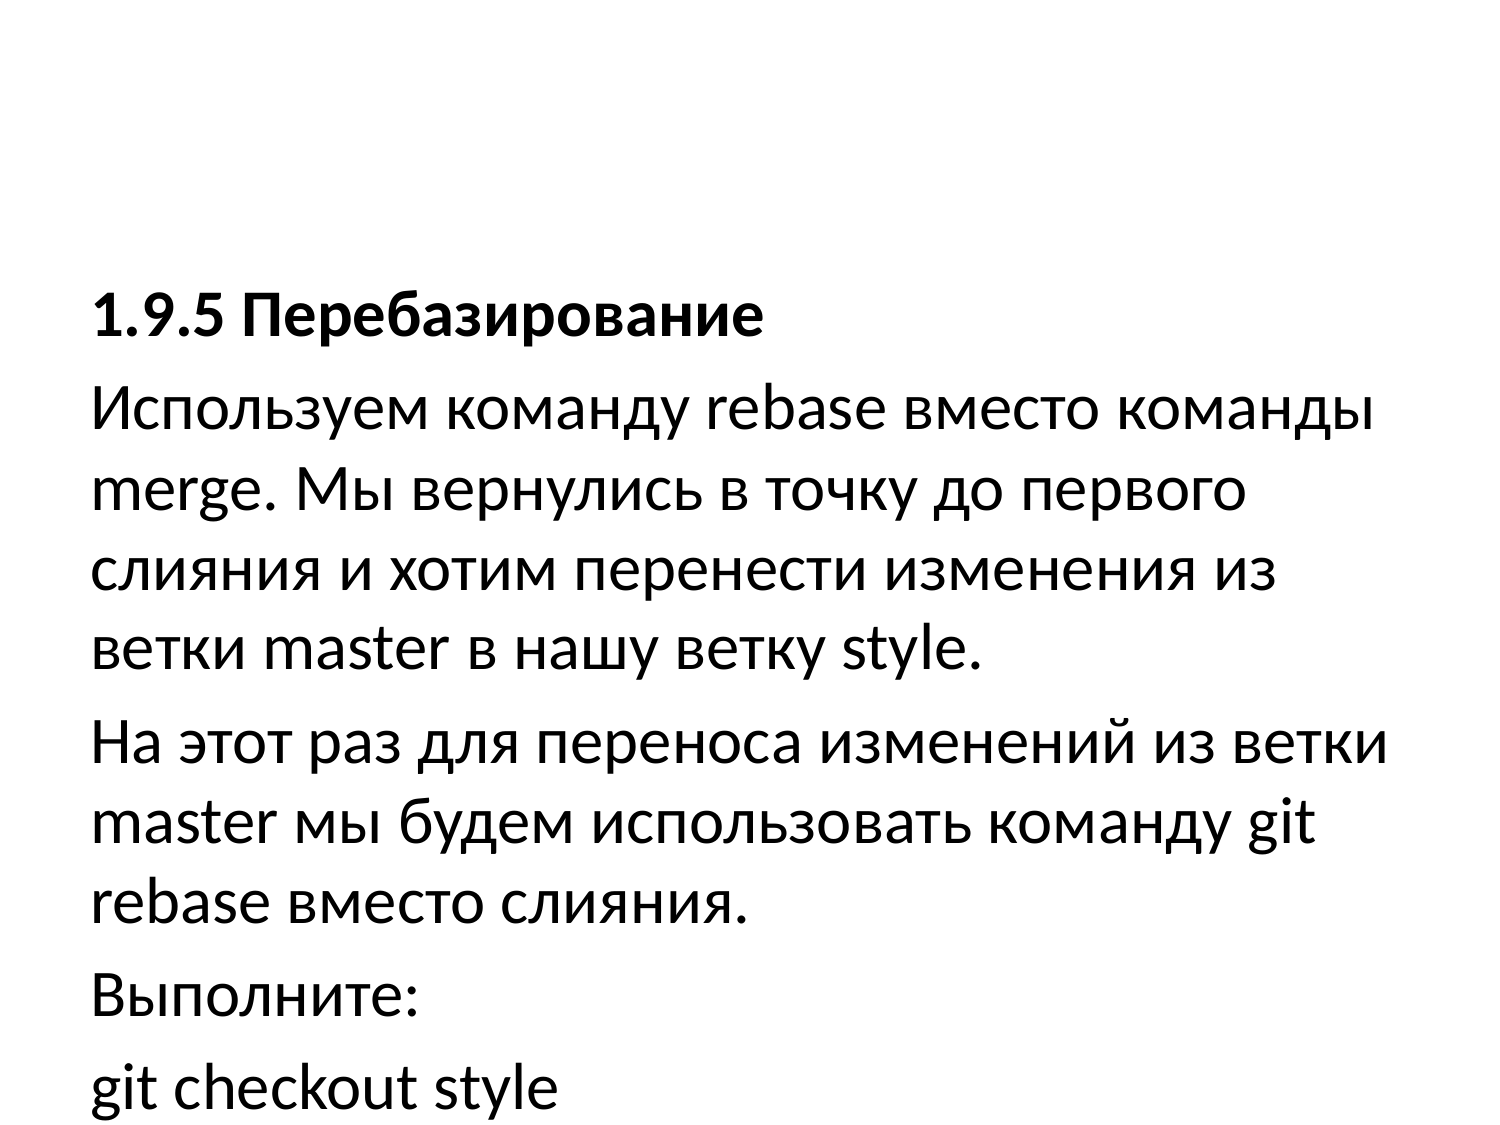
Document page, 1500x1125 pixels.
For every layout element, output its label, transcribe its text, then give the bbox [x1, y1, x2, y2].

list 1.9.5 Перебазирование Используем команду rebase вместо команды merge. Мы вернулись в точку до первого слияния и хотим перенести изменения из ветки master в нашу ветку style. На этот раз для переноса изменений из ветки master мы будем использовать команду git rebase вместо слияния. Выполните: git checkout style git rebase master git log –graph [75, 262, 1425, 1005]
